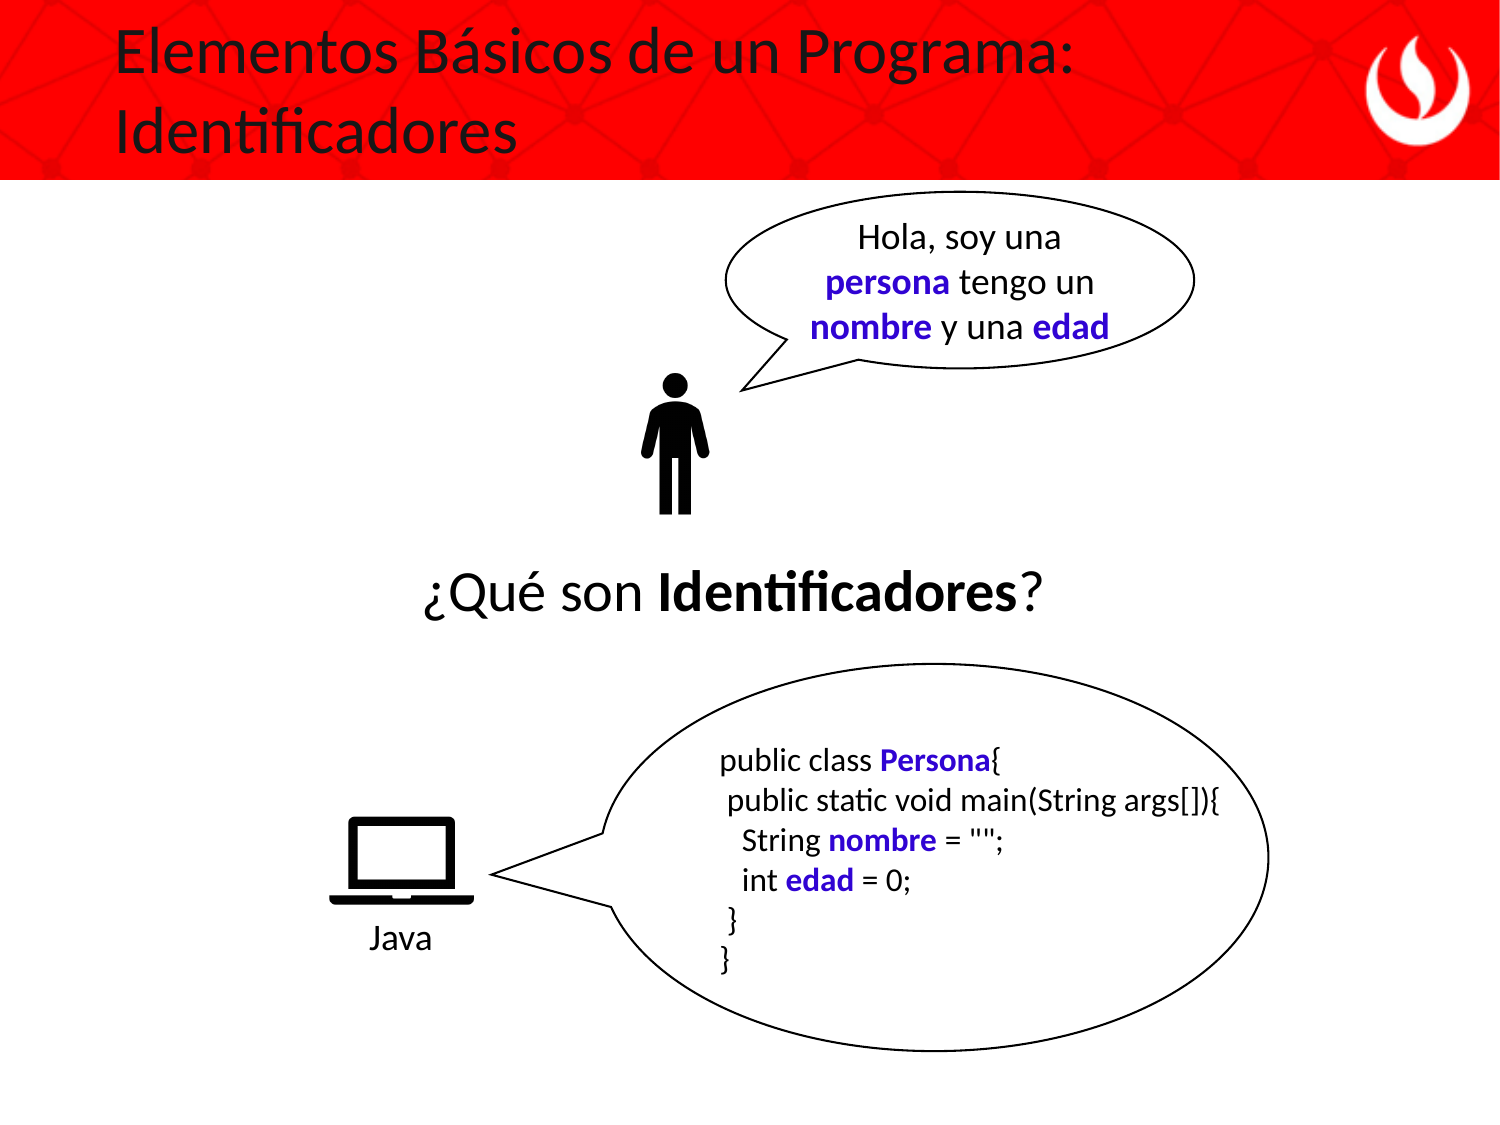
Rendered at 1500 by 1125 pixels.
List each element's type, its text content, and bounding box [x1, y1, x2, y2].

text_box ¿Qué son Identificadores? [406, 545, 1112, 625]
text_box Java [354, 936, 459, 965]
text_box public class Persona{ public static void main(String args[]){ String nombre = ""; int edad = 0; } } [704, 730, 1250, 985]
text_box Hola, soy una persona tengo un nombre y una edad [724, 190, 1196, 390]
text_box [1250, 792, 1270, 923]
picture [326, 785, 477, 936]
picture [599, 368, 750, 519]
text_box Elementos Básicos de un Programa: Identificadores [99, 0, 1092, 175]
text_box [488, 662, 1188, 1053]
picture [0, 0, 1500, 180]
